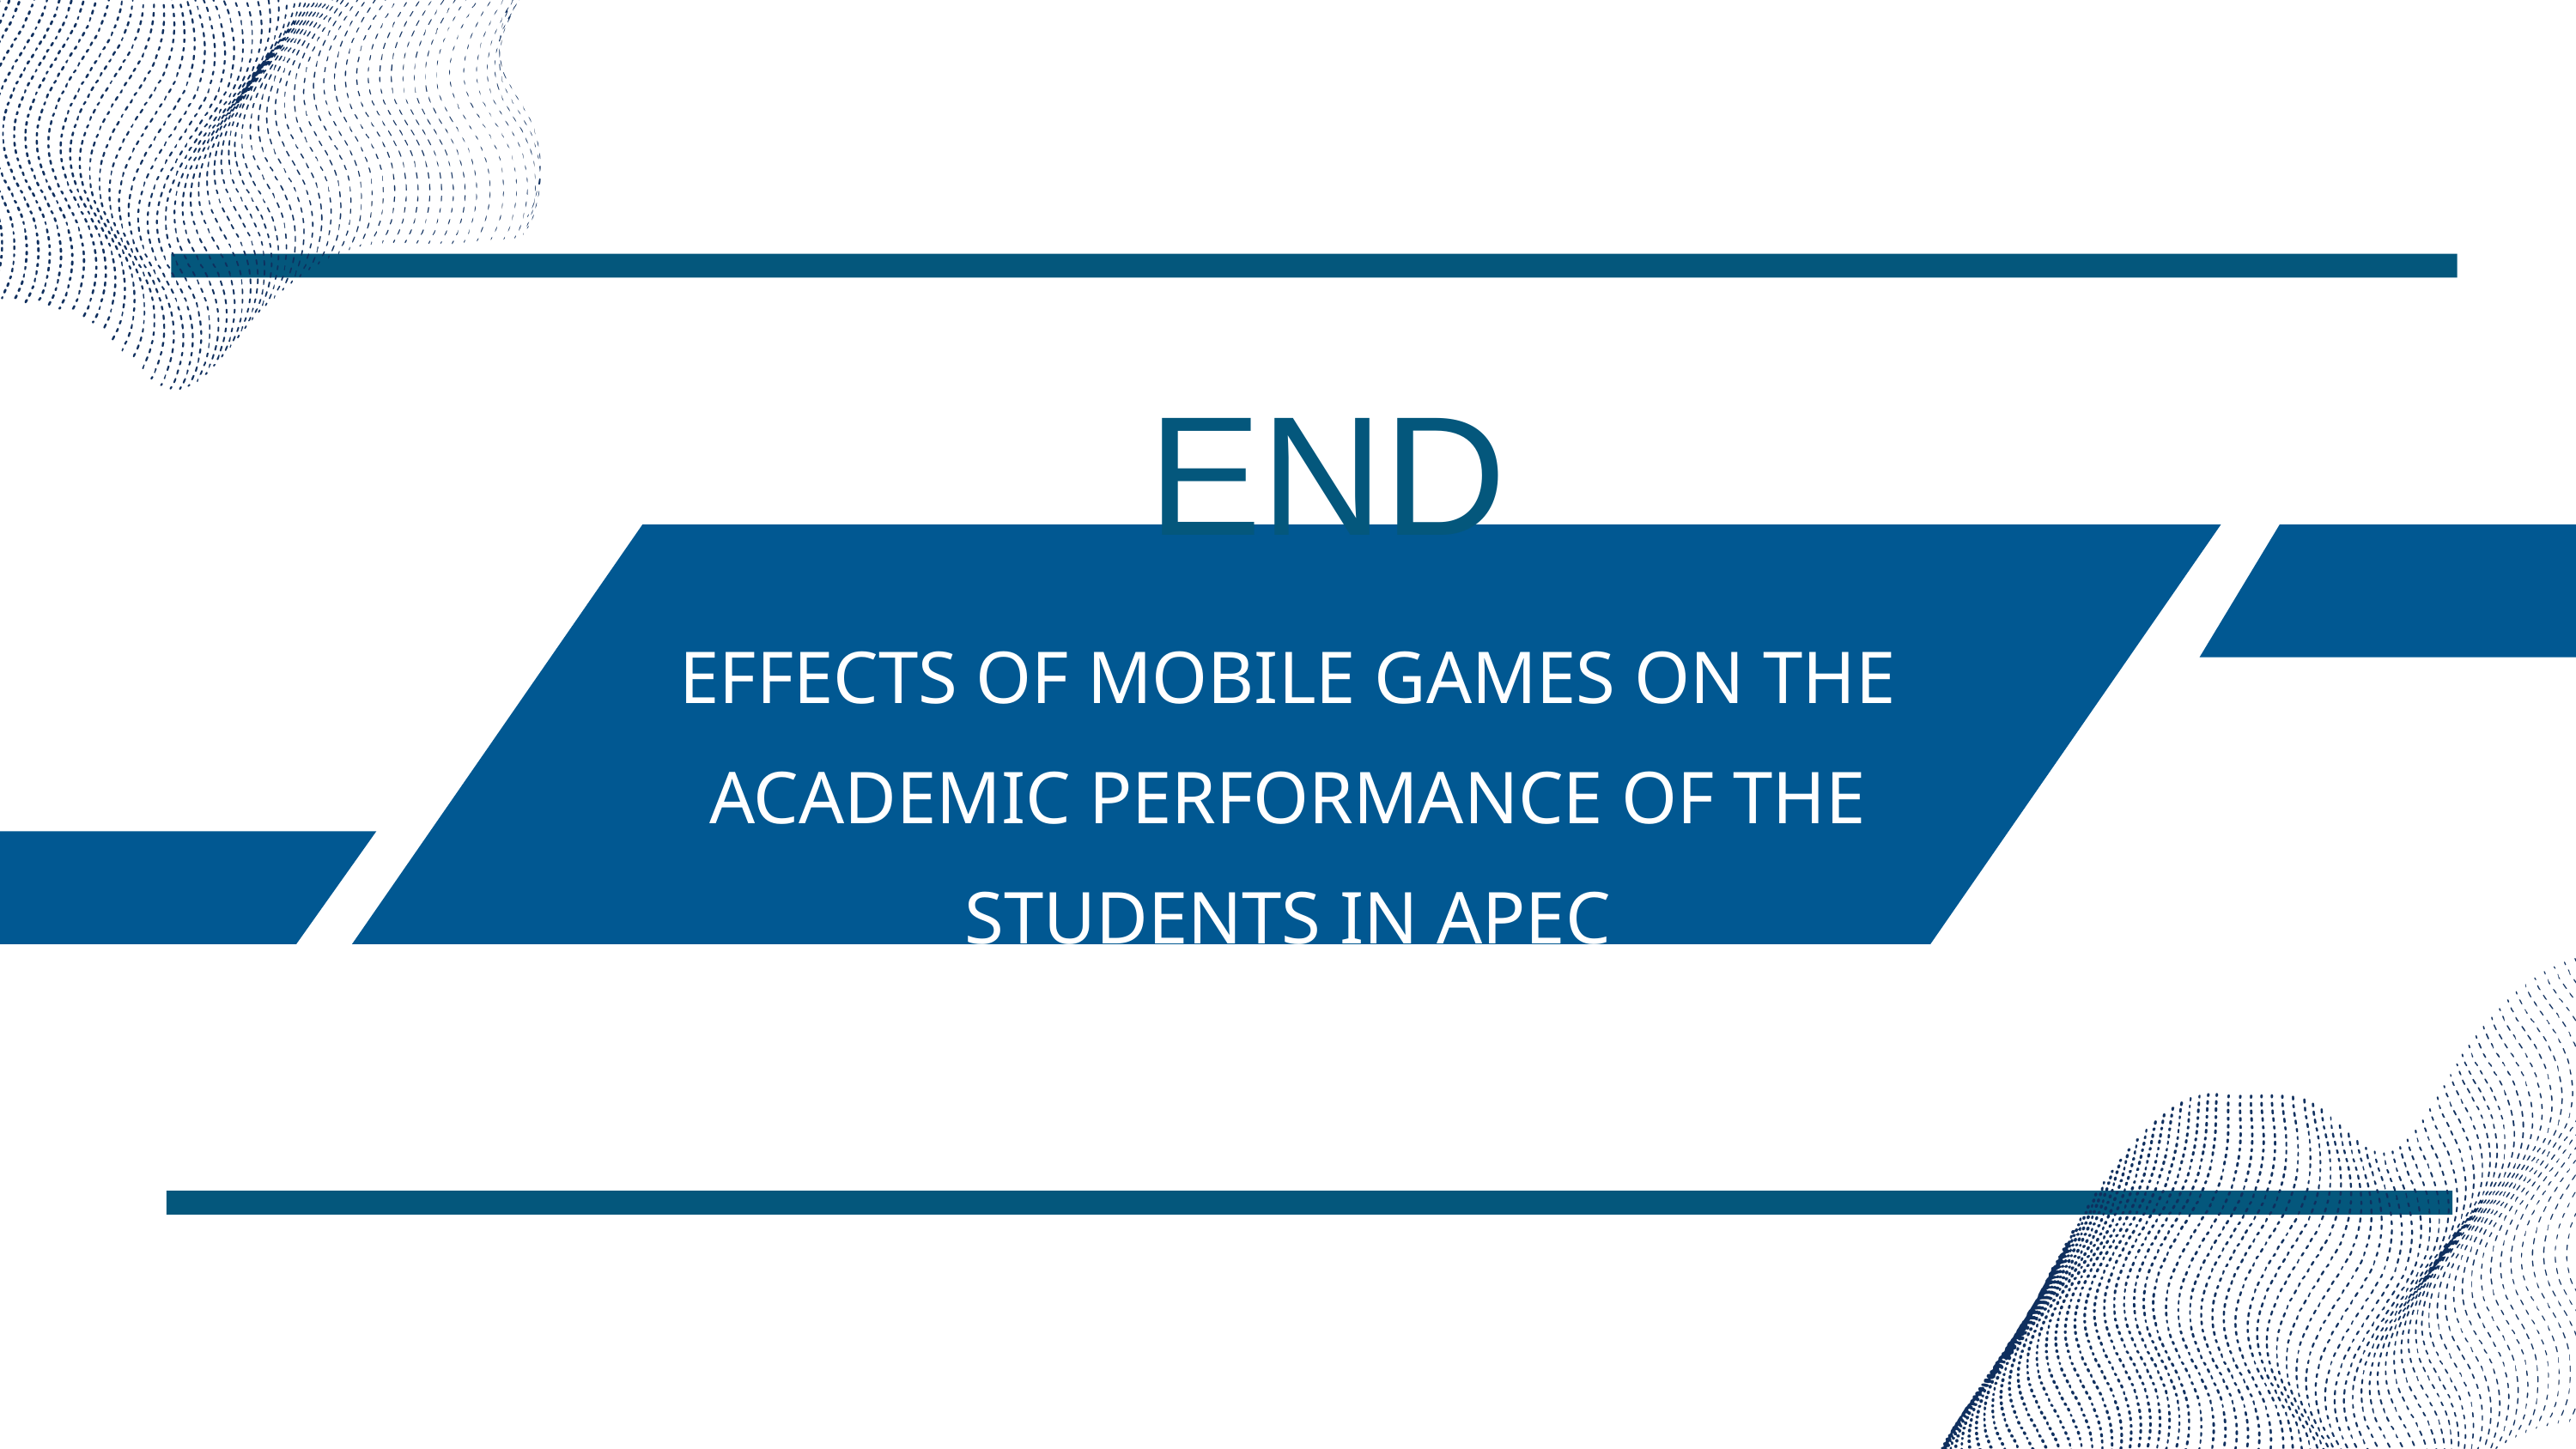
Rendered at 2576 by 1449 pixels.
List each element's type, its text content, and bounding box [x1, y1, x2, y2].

picture [0, 0, 599, 483]
text_box [166, 1191, 345, 1215]
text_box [2199, 524, 2576, 766]
text_box END [1114, 304, 1541, 521]
picture [1929, 903, 2576, 1449]
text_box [0, 831, 377, 1072]
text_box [351, 524, 2221, 1397]
text_box [603, 253, 2458, 278]
